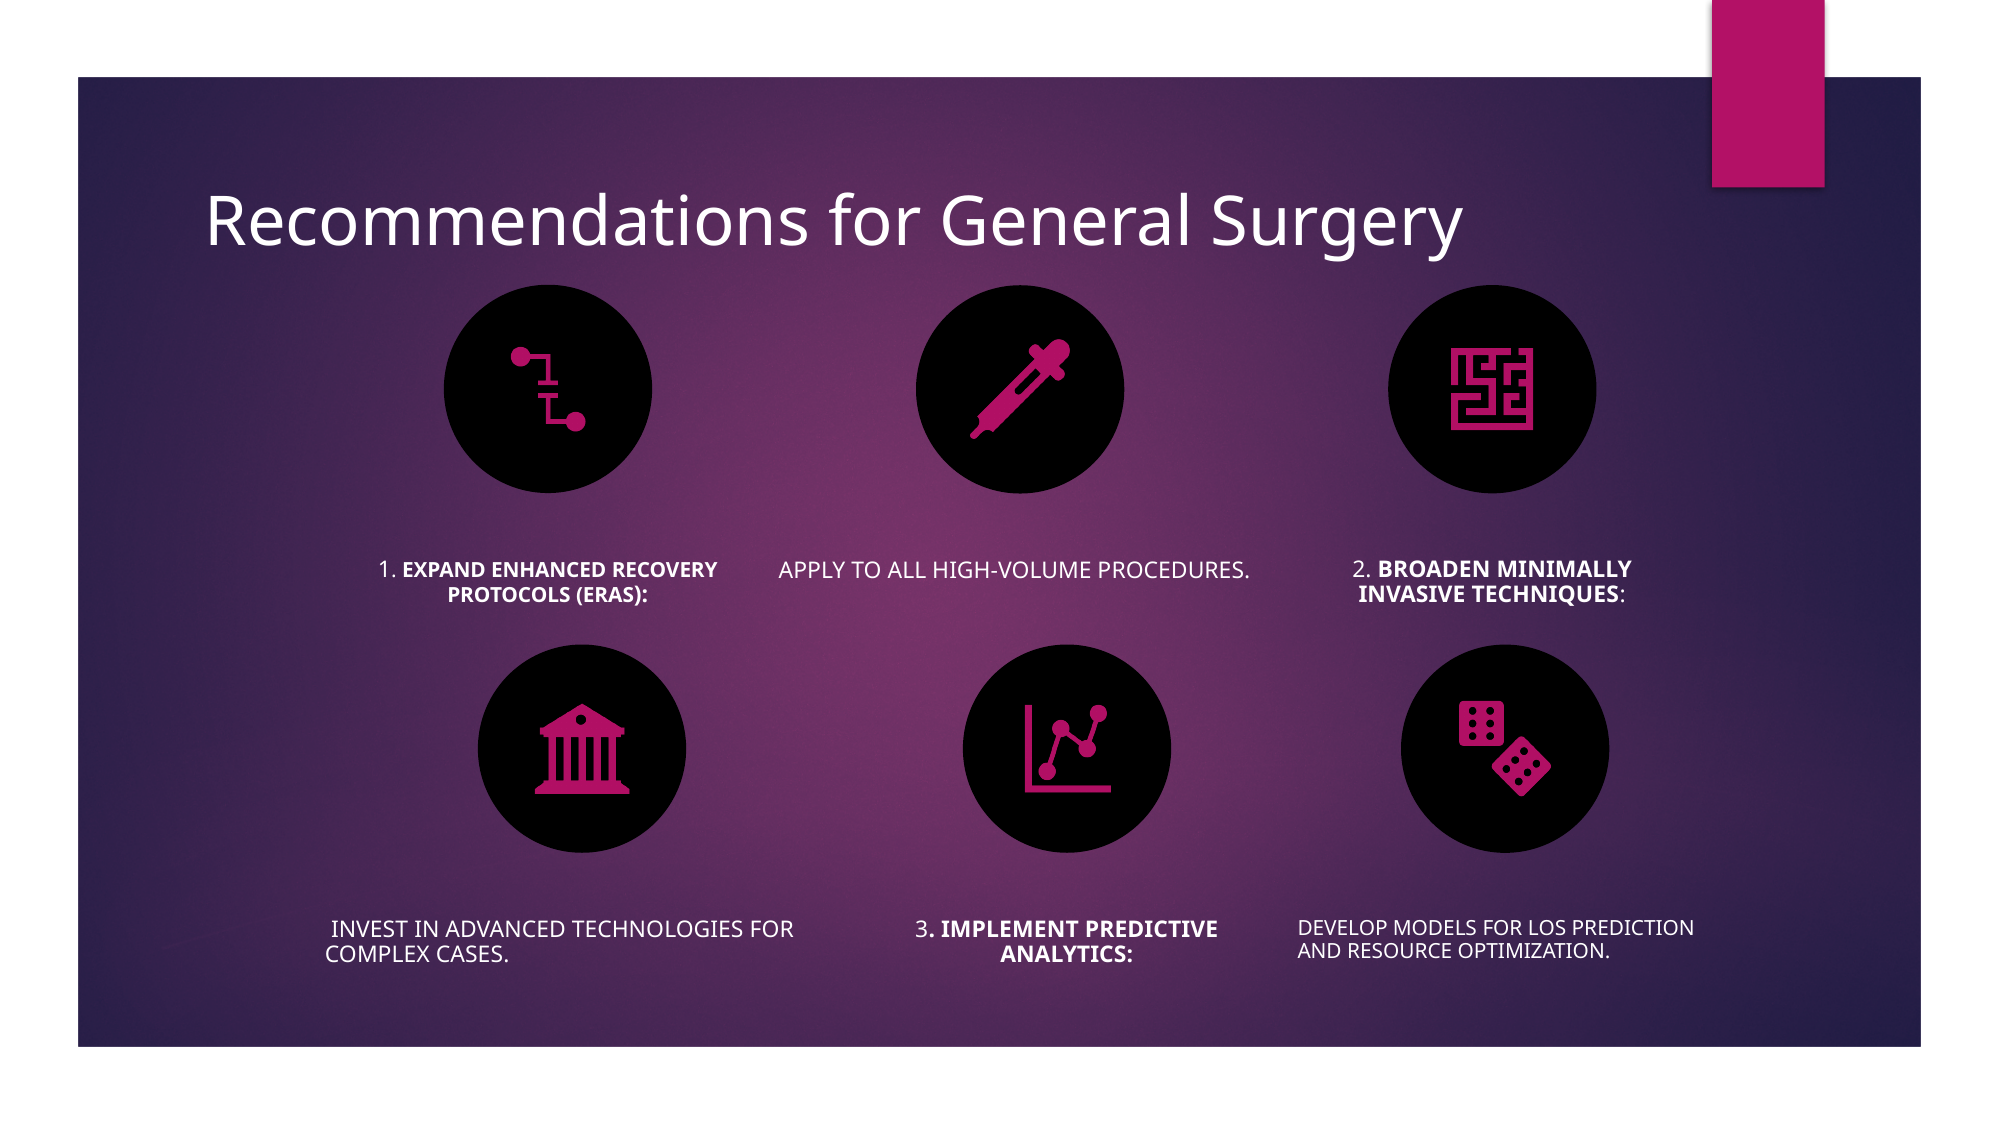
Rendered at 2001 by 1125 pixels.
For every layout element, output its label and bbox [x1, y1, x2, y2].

list [133, 275, 1907, 928]
text_box [0, 0, 2000, 1125]
